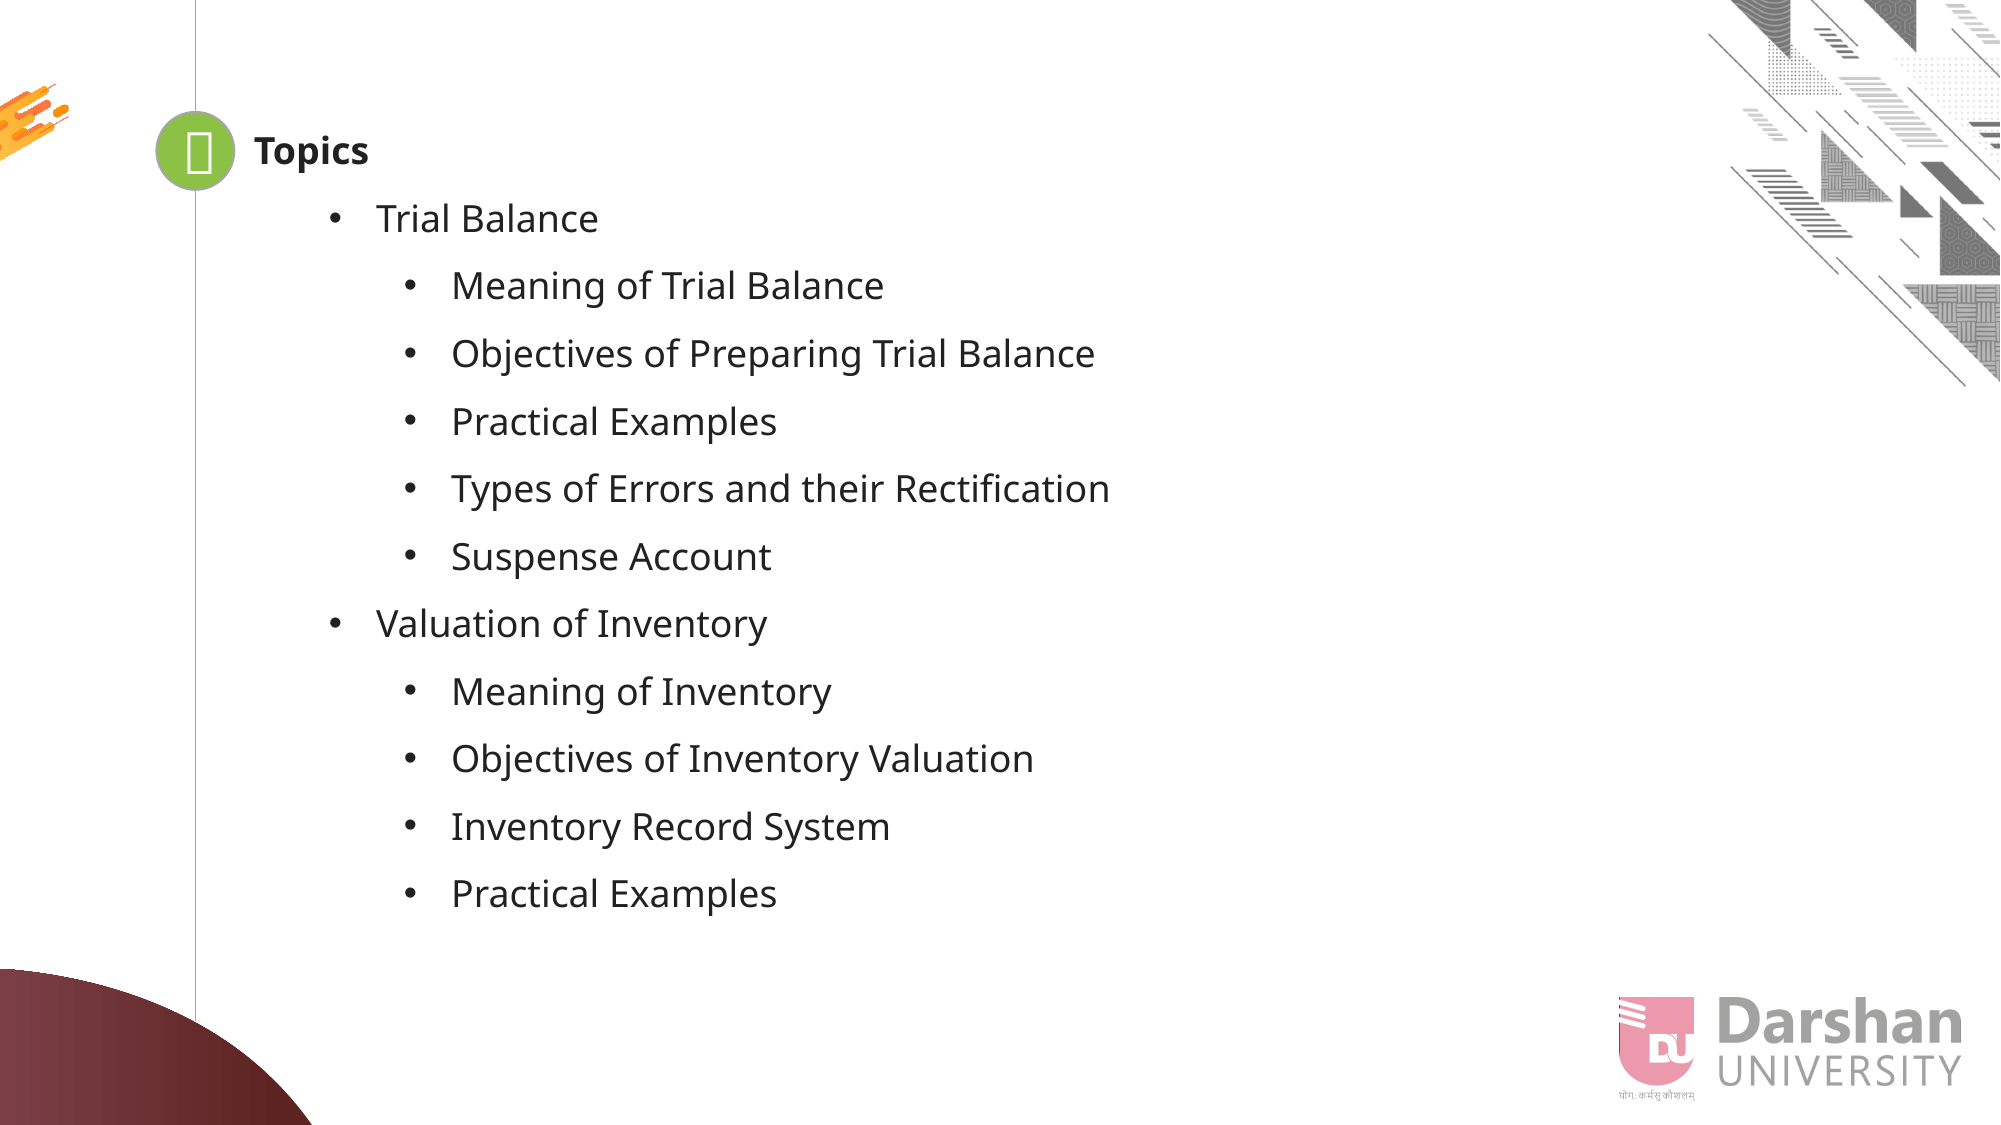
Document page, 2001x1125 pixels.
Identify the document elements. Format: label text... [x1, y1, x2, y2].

picture [0, 65, 90, 193]
text_box  [155, 110, 236, 191]
table_header 11,400 [1619, 997, 1961, 1101]
text_box Topics Trial Balance Meaning of Trial Balance Objectives of Preparing Trial Balance Practical Examples Types of Errors and their Rectification Suspense Account Valuation of Inventory Meaning of Inventory Objectives of Inventory Valuation Inventory Record System Practical Examples [239, 120, 1805, 923]
